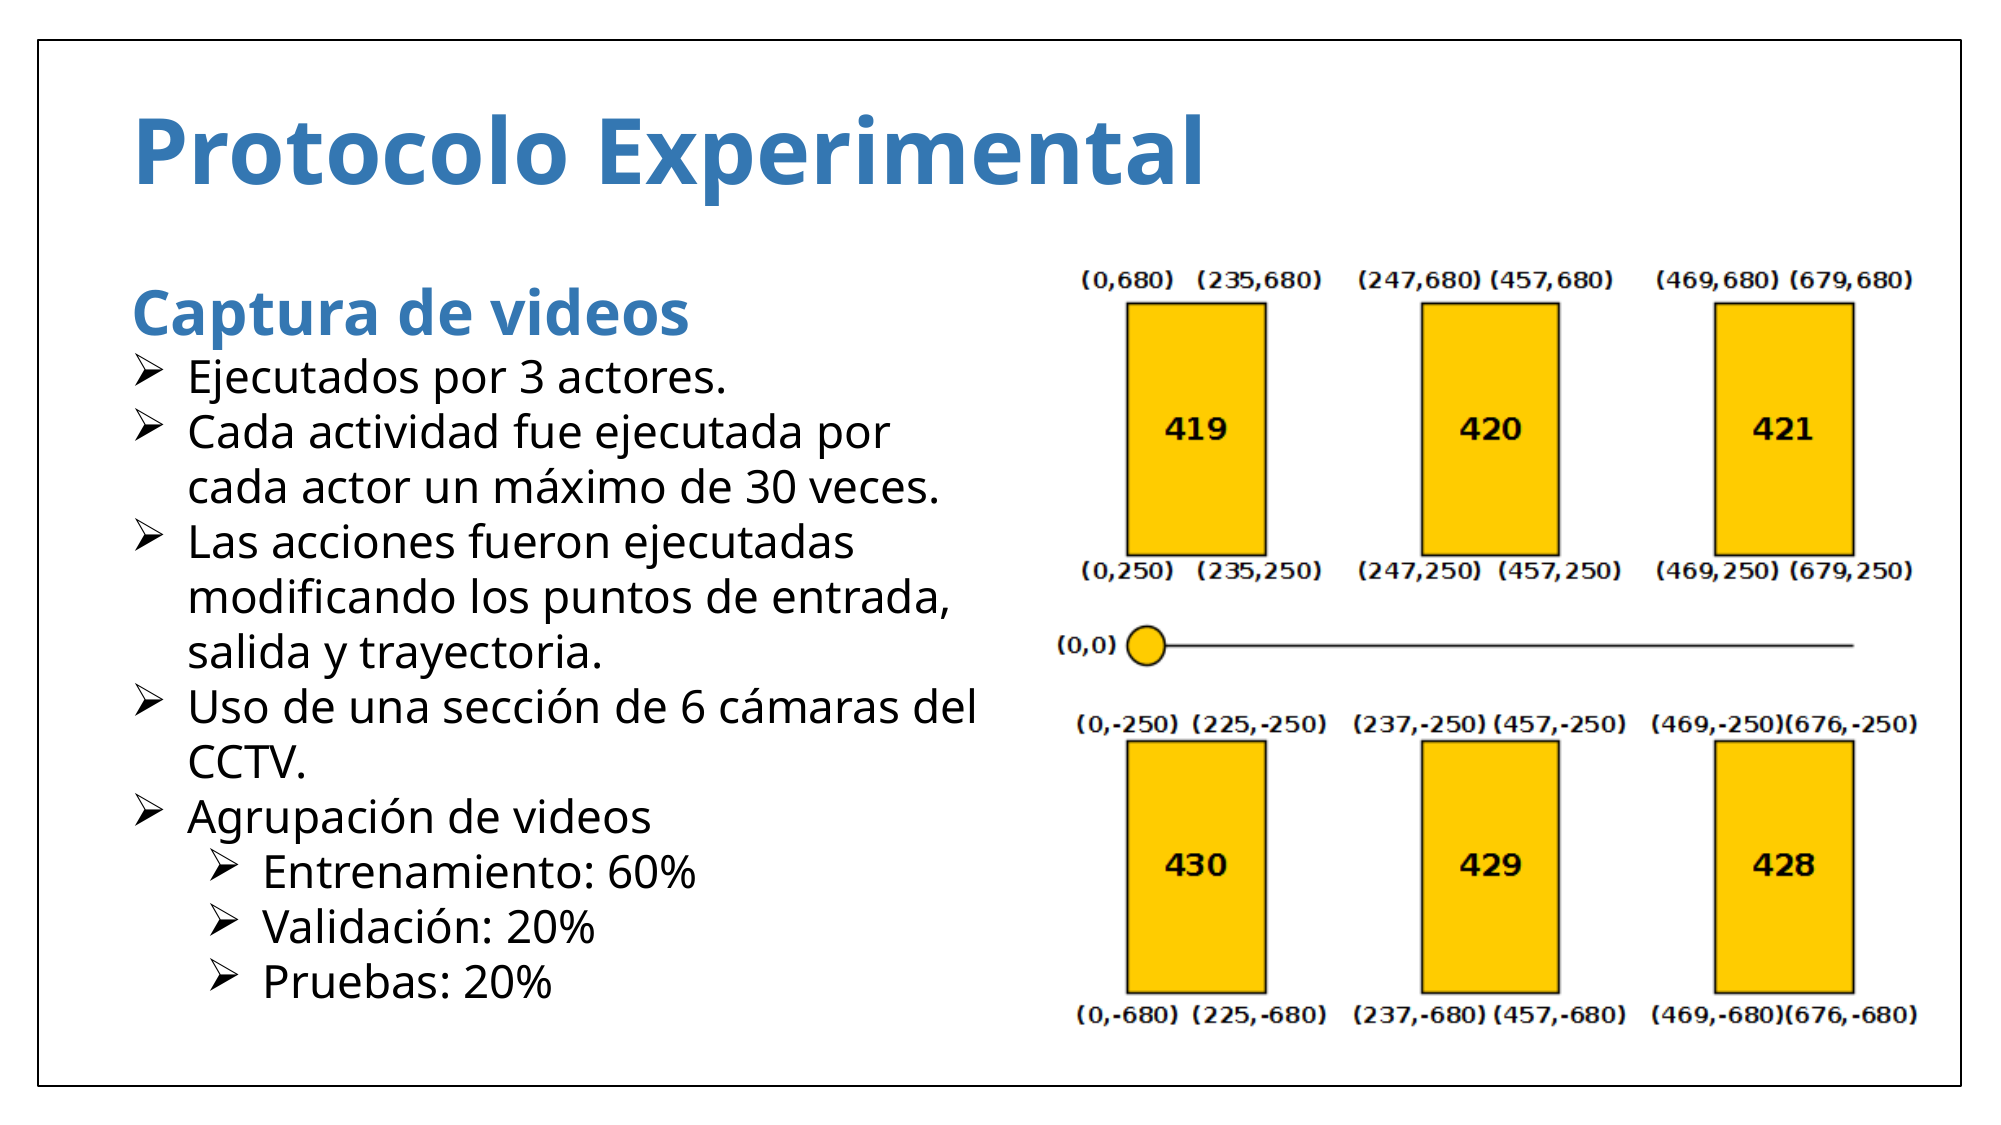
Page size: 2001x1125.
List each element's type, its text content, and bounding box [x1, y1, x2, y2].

picture [1051, 247, 1941, 1042]
text_box Captura de videos Ejecutados por 3 actores. Cada actividad fue ejecutada por cada actor un máximo de 30 veces. Las acciones fueron ejecutadas modificando los puntos de entrada, salida y trayectoria. Uso de una sección de 6 cámaras del CCTV. Agrupación de videos Entrenamiento: 60% Validación: 20% Pruebas: 20% [116, 265, 1000, 1016]
text_box Protocolo Experimental [116, 43, 1737, 266]
